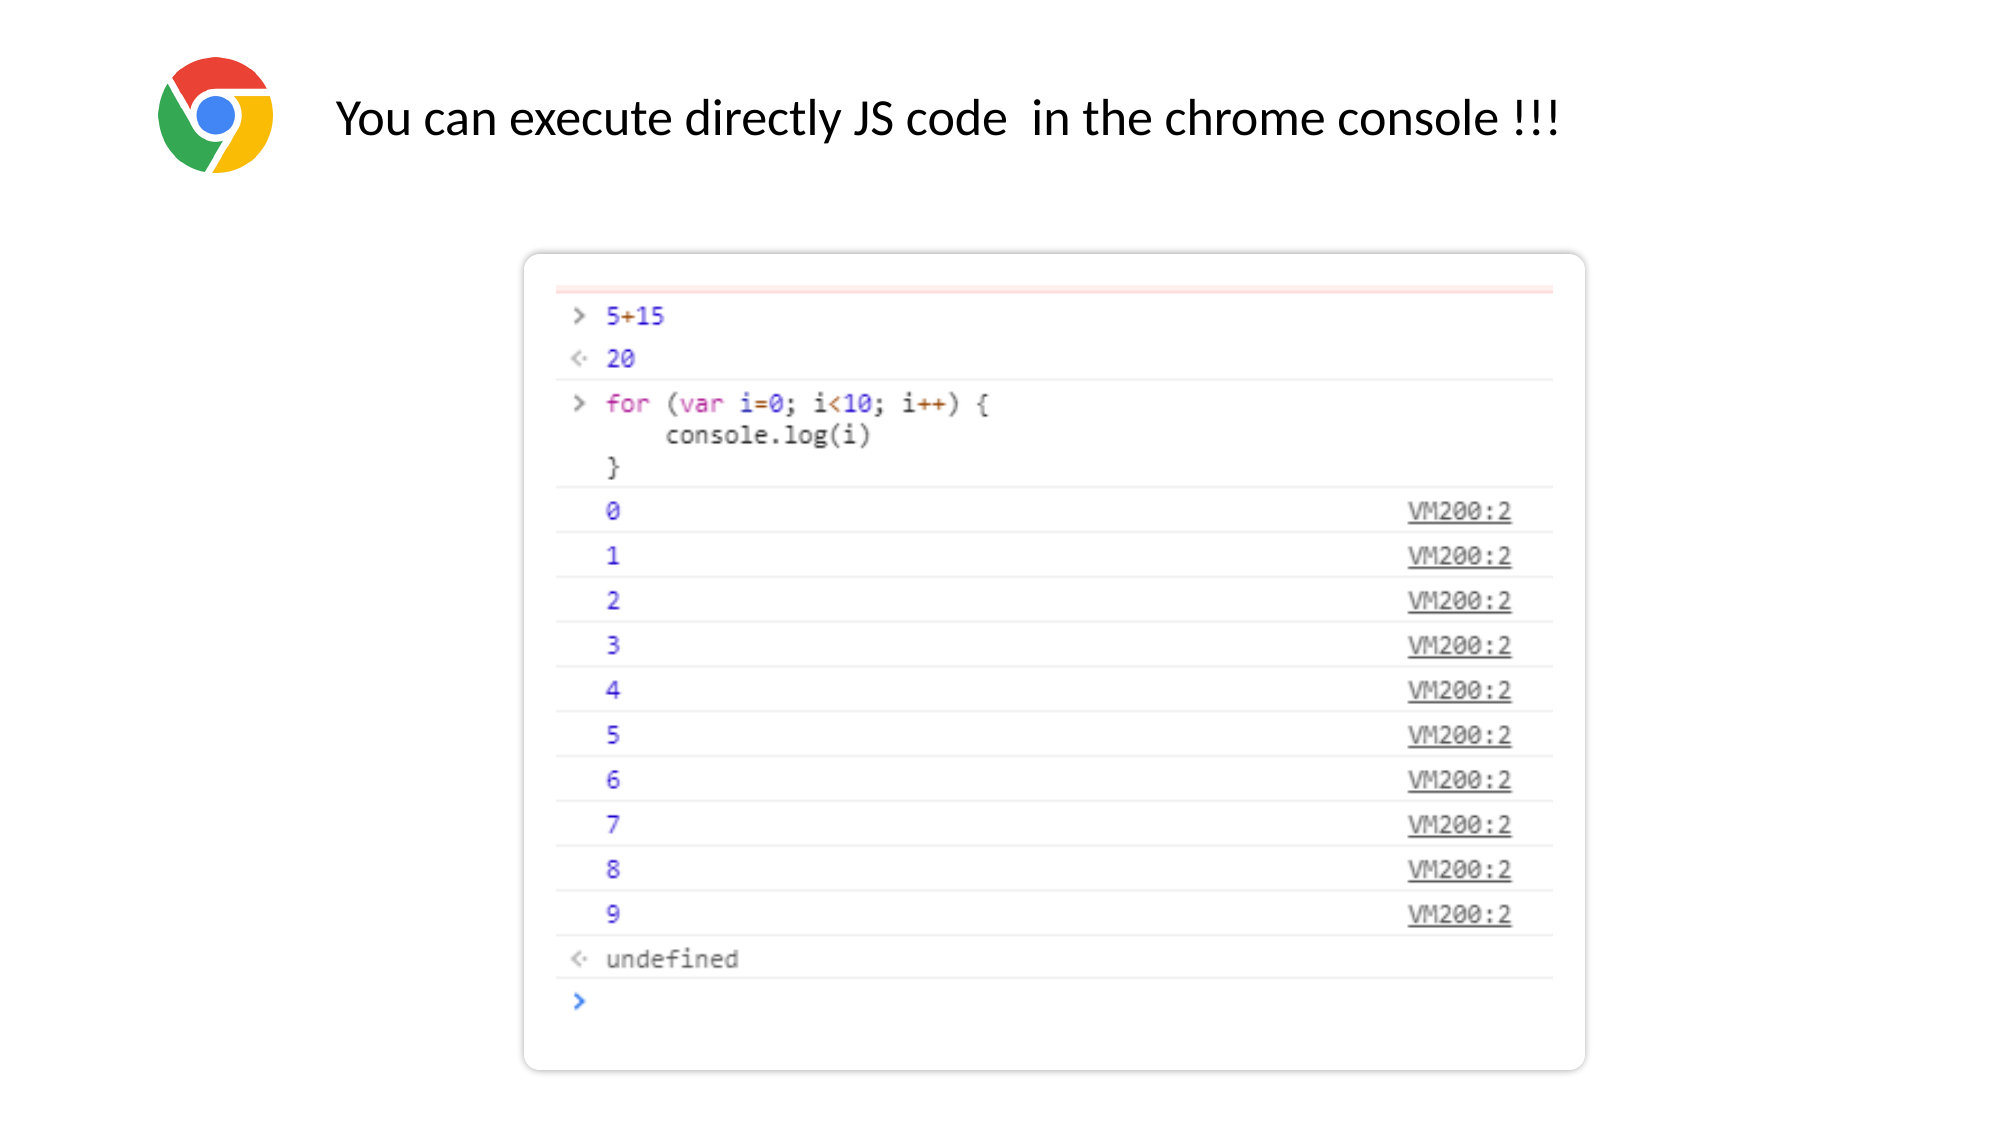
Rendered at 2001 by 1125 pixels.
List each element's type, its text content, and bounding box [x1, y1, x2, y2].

text_box You can execute directly JS code in the chrome console !!! [321, 76, 1590, 154]
picture [555, 285, 1554, 1040]
picture [158, 57, 273, 173]
